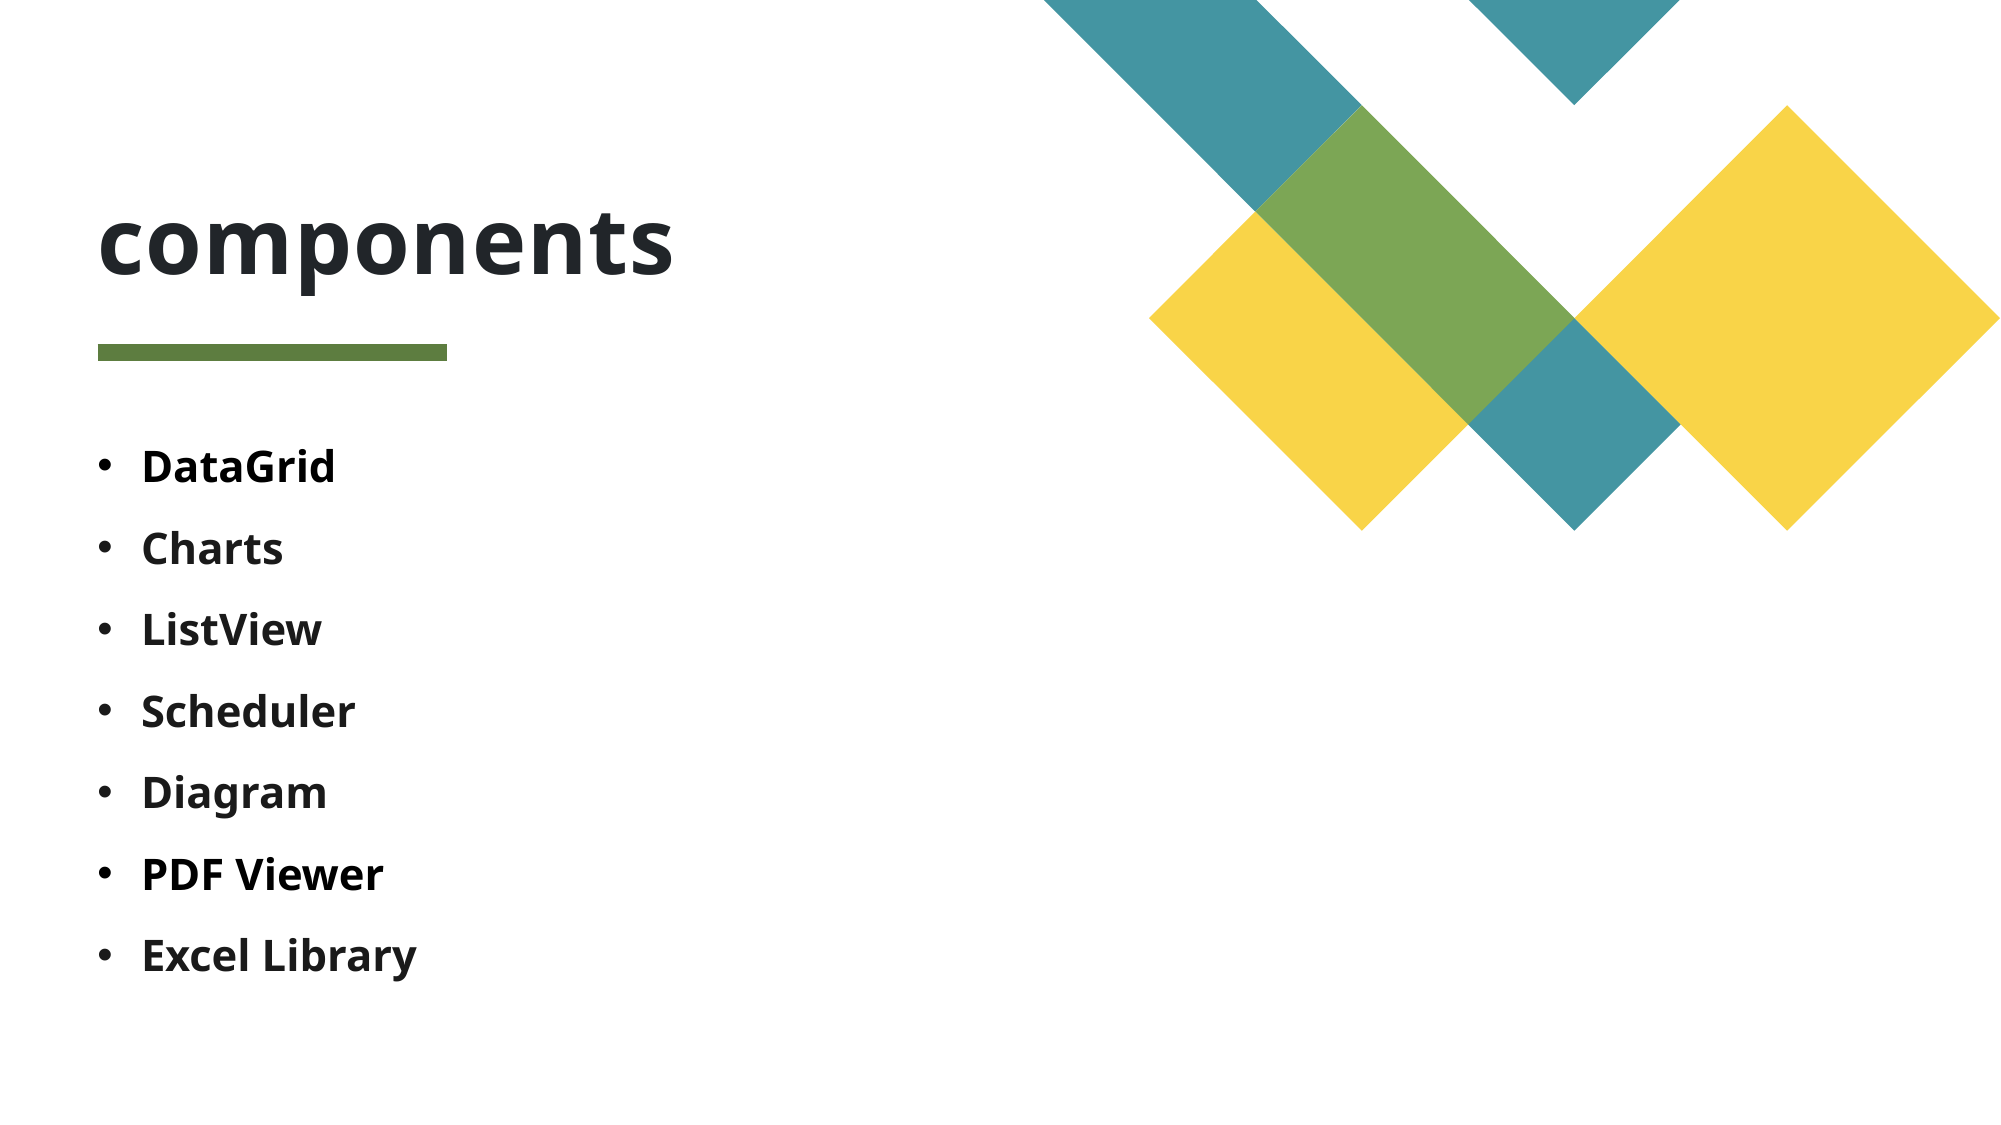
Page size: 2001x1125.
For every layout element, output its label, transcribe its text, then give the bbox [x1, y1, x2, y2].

list DataGrid Charts ListView Scheduler Diagram PDF Viewer Excel Library [97, 374, 1211, 983]
title components [97, 31, 1211, 293]
